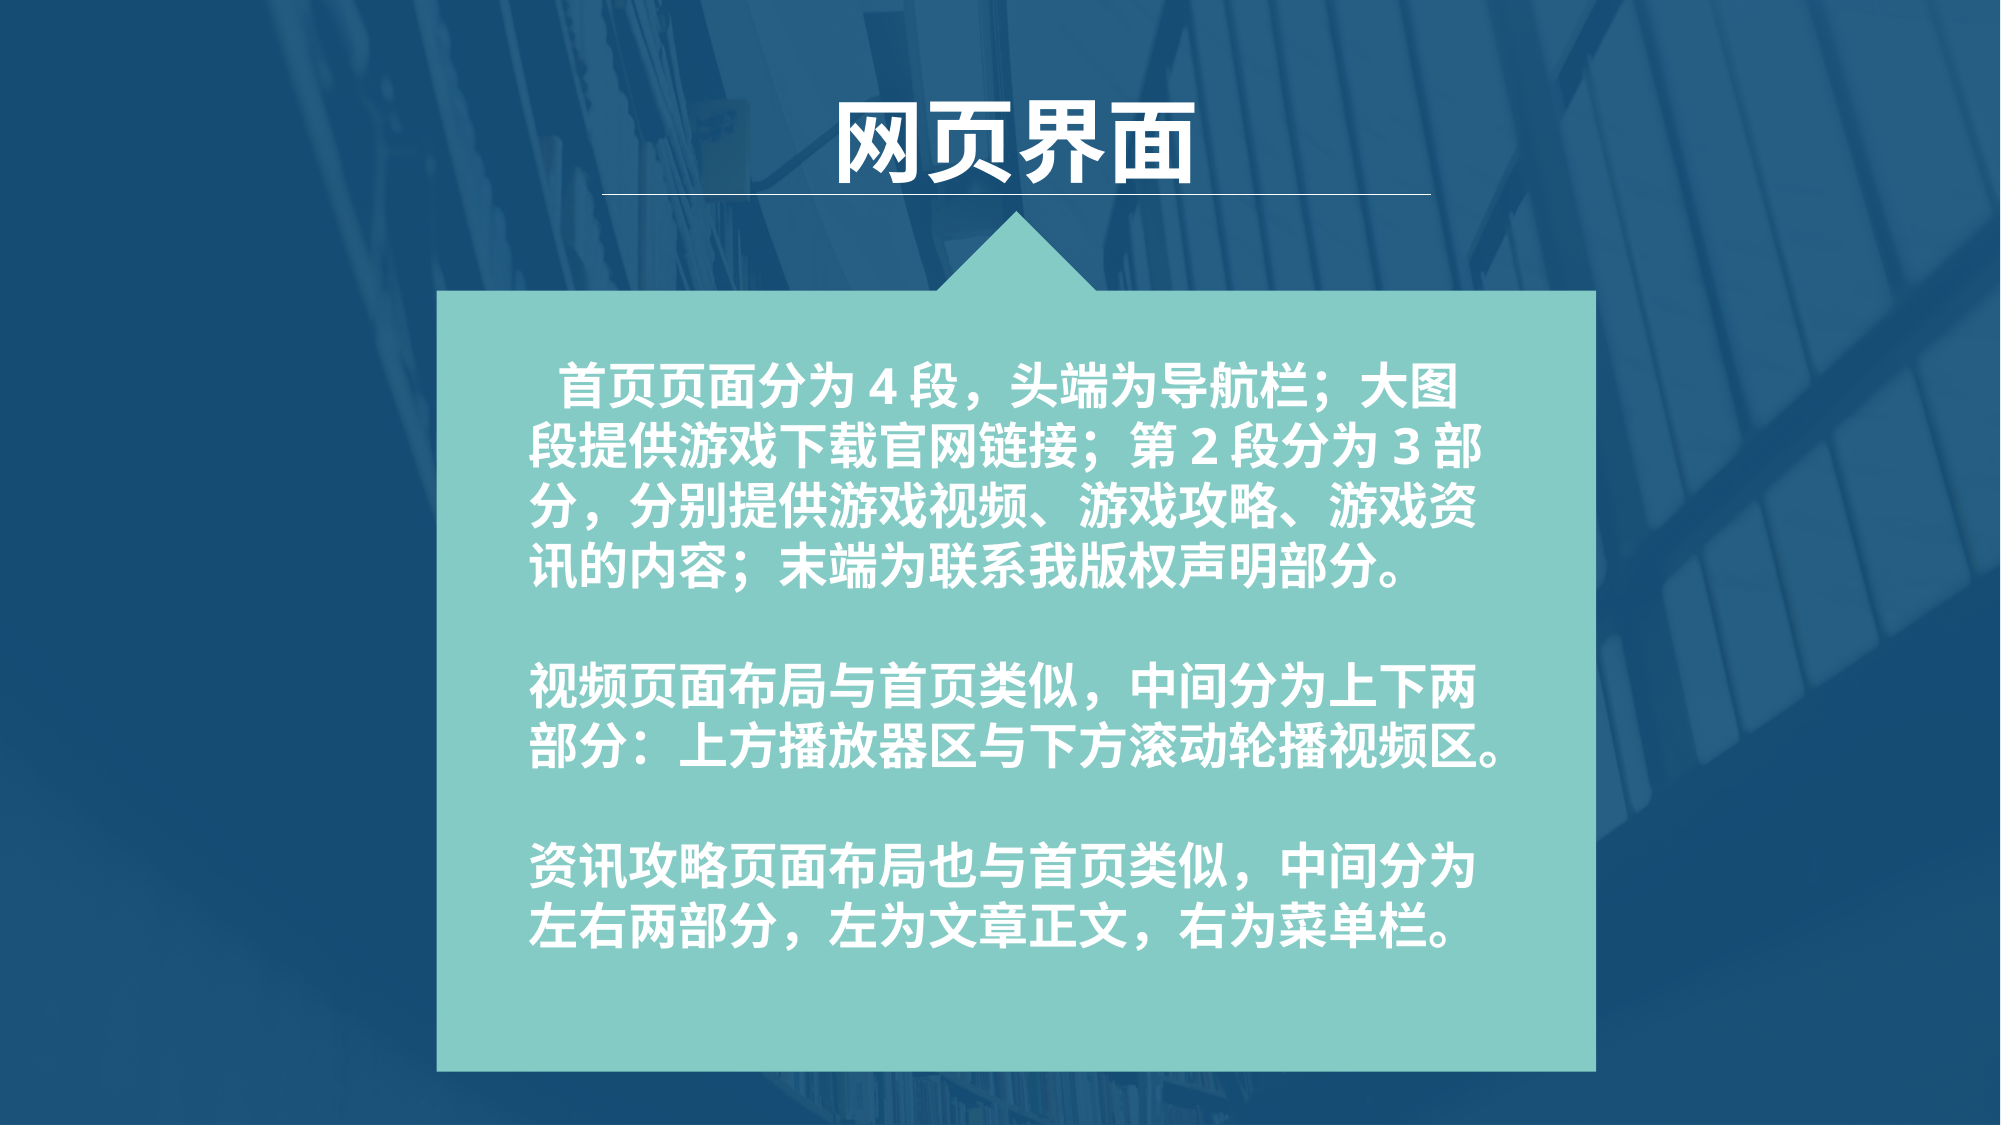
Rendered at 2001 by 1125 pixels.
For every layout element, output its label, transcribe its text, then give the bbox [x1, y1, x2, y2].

text_box 网页界面 [832, 83, 1200, 194]
picture [0, 0, 2001, 1125]
text_box 首页页面分为4段，头端为导航栏；大图段提供游戏下载官网链接；第2段分为3部分，分别提供游戏视频、游戏攻略、游戏资讯的内容；末端为联系我版权声明部分。 视频页面布局与首页类似，中间分为上下两部分：上方播放器区与下方滚动轮播视频区。 资讯攻略页面布局也与首页类似，中间分为左右两部分，左为文章正文，右为菜单栏。 [513, 346, 1520, 1022]
text_box [435, 209, 1598, 1073]
